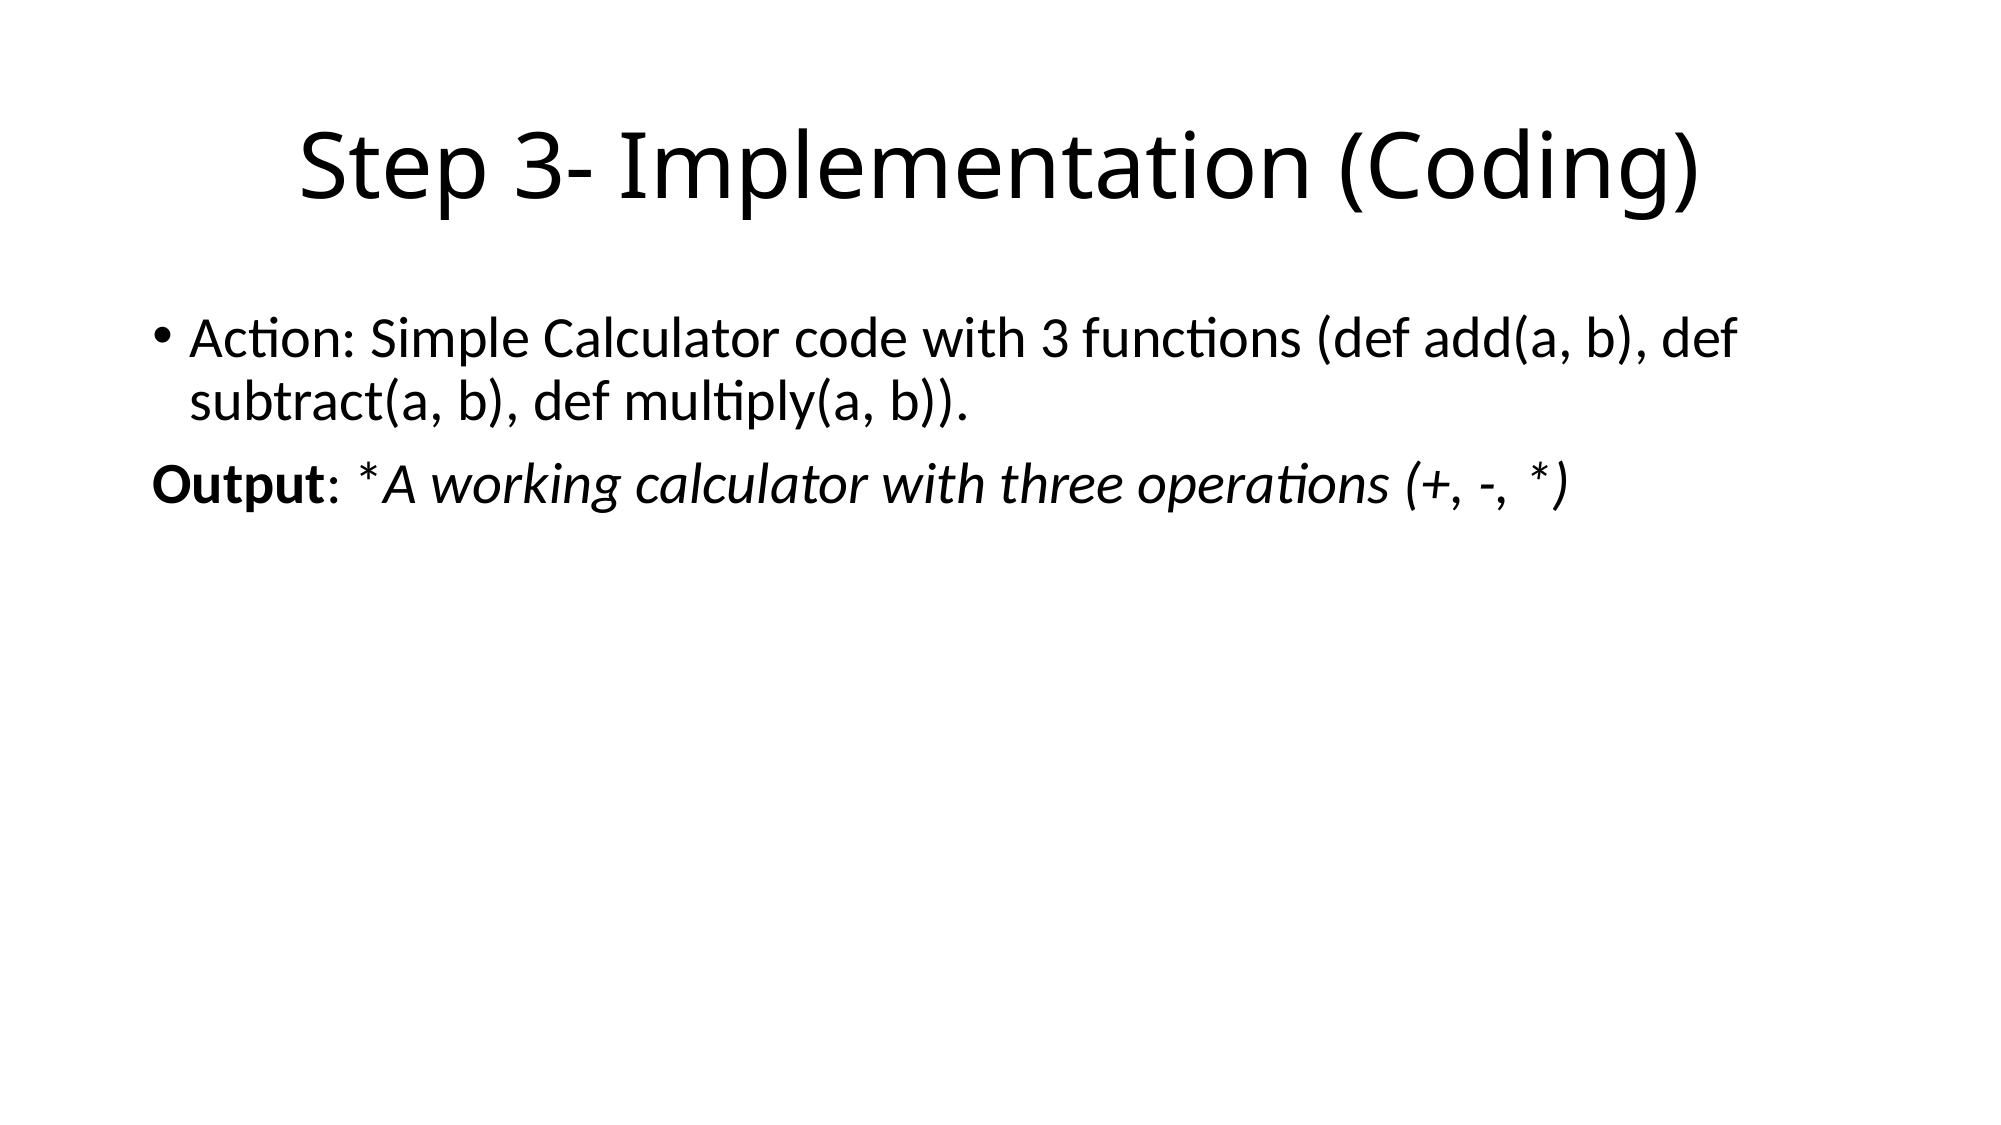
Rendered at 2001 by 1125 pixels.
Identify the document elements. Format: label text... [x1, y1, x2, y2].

title Step 3- Implementation (Coding) [137, 59, 1863, 278]
list Action: Simple Calculator code with 3 functions (def add(a, b), def subtract(a, b), def multiply(a, b)). Output: *A working calculator with three operations (+, -, *) [137, 299, 1863, 1014]
